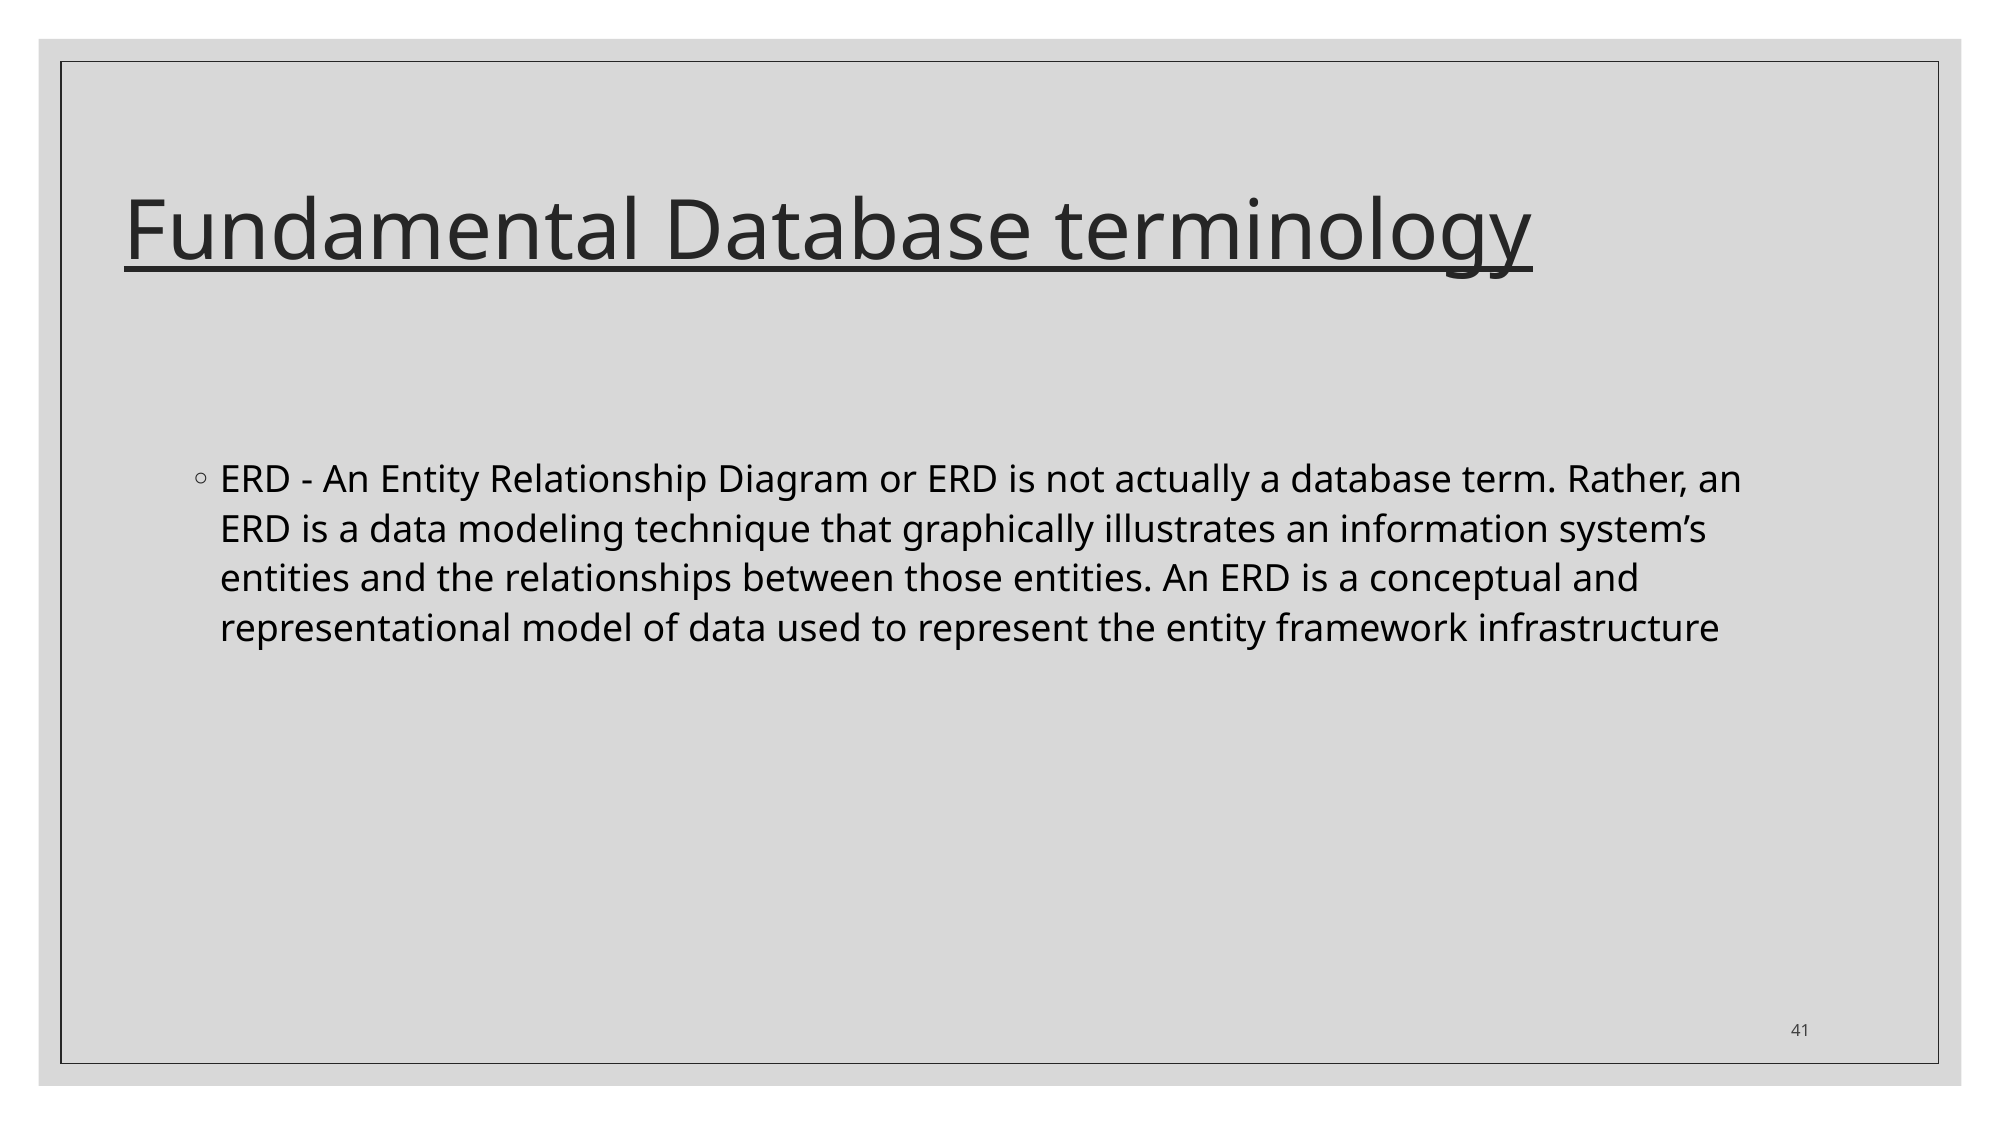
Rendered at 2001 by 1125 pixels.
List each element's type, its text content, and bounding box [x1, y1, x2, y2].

slide_number 41 [1687, 990, 1825, 1050]
title Fundamental Database terminology [108, 120, 1887, 346]
list ERD - An Entity Relationship Diagram or ERD is not actually a database term. Rather, an ERD is a data modeling technique that graphically illustrates an information system’s entities and the relationships between those entities. An ERD is a conceptual and representational model of data used to represent the entity framework infrastructure [174, 443, 1825, 1016]
